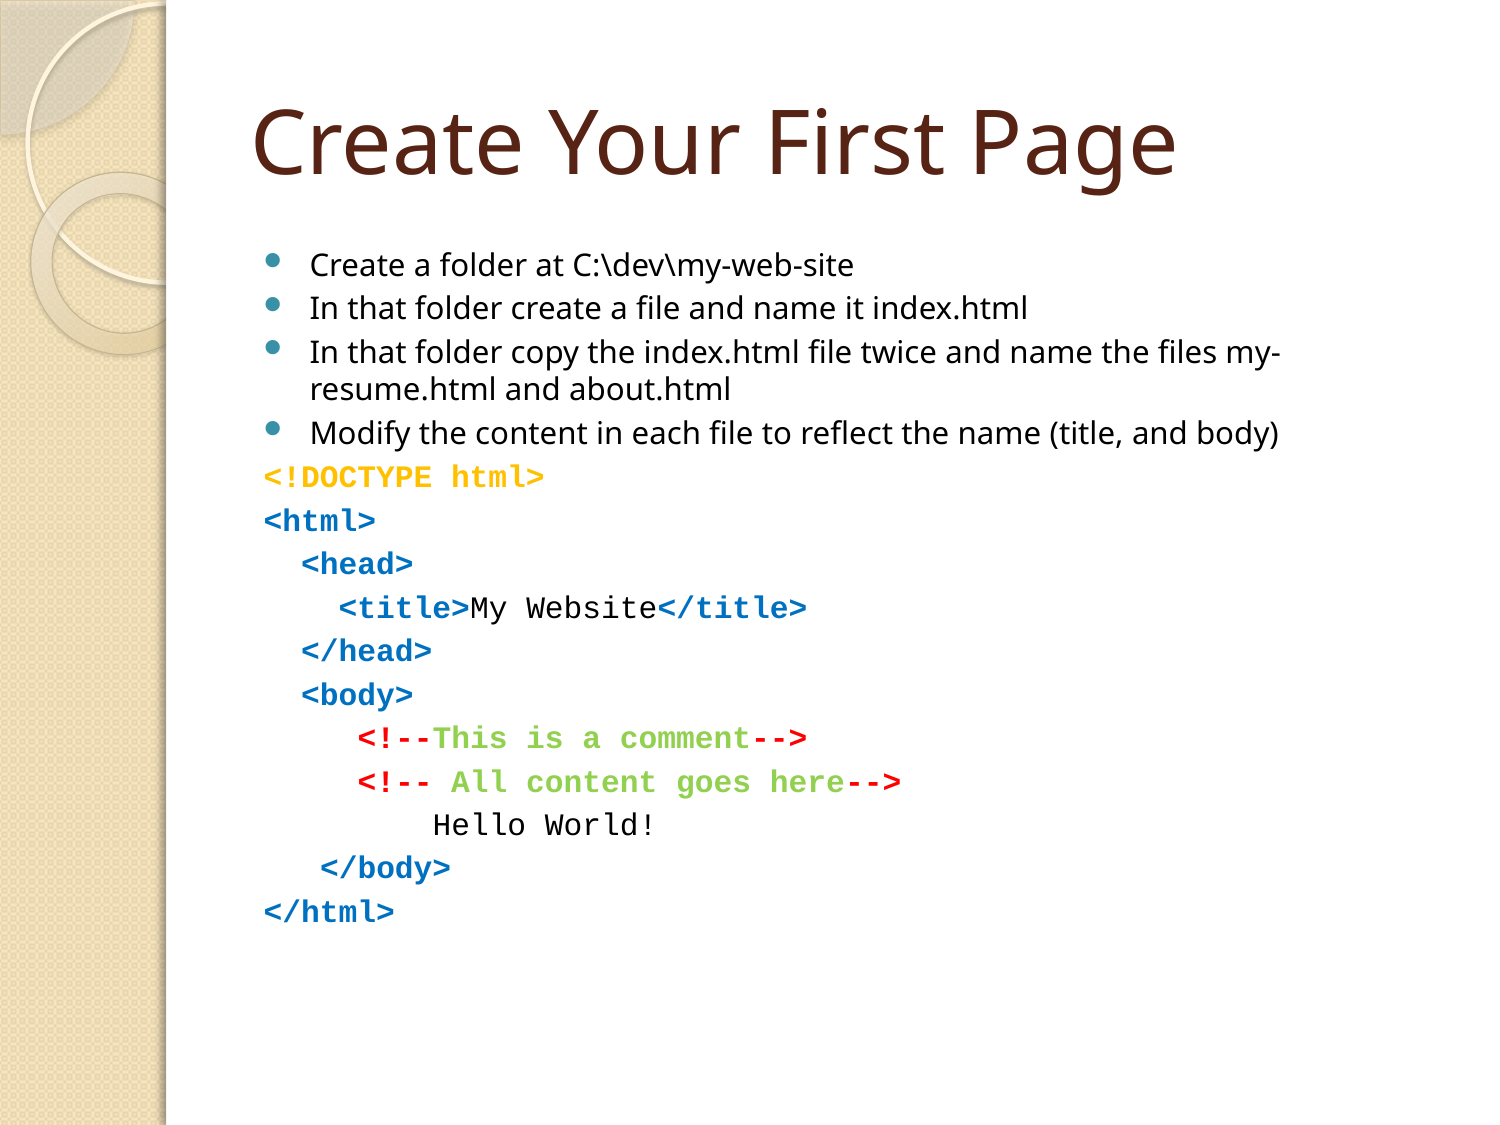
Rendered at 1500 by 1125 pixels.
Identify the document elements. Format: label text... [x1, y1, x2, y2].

title Create Your First Page [235, 45, 1466, 233]
list Create a folder at C:\dev\my-web-site In that folder create a file and name it index.html In that folder copy the index.html file twice and name the files my-resume.html and about.html Modify the content in each file to reflect the name (title, and body) <!DOCTYPE html> <html> <head> <title>My Website</title> </head> <body> <!--This is a comment--> <!-- All content goes here--> Hello World! </body> </html> [235, 237, 1466, 1025]
